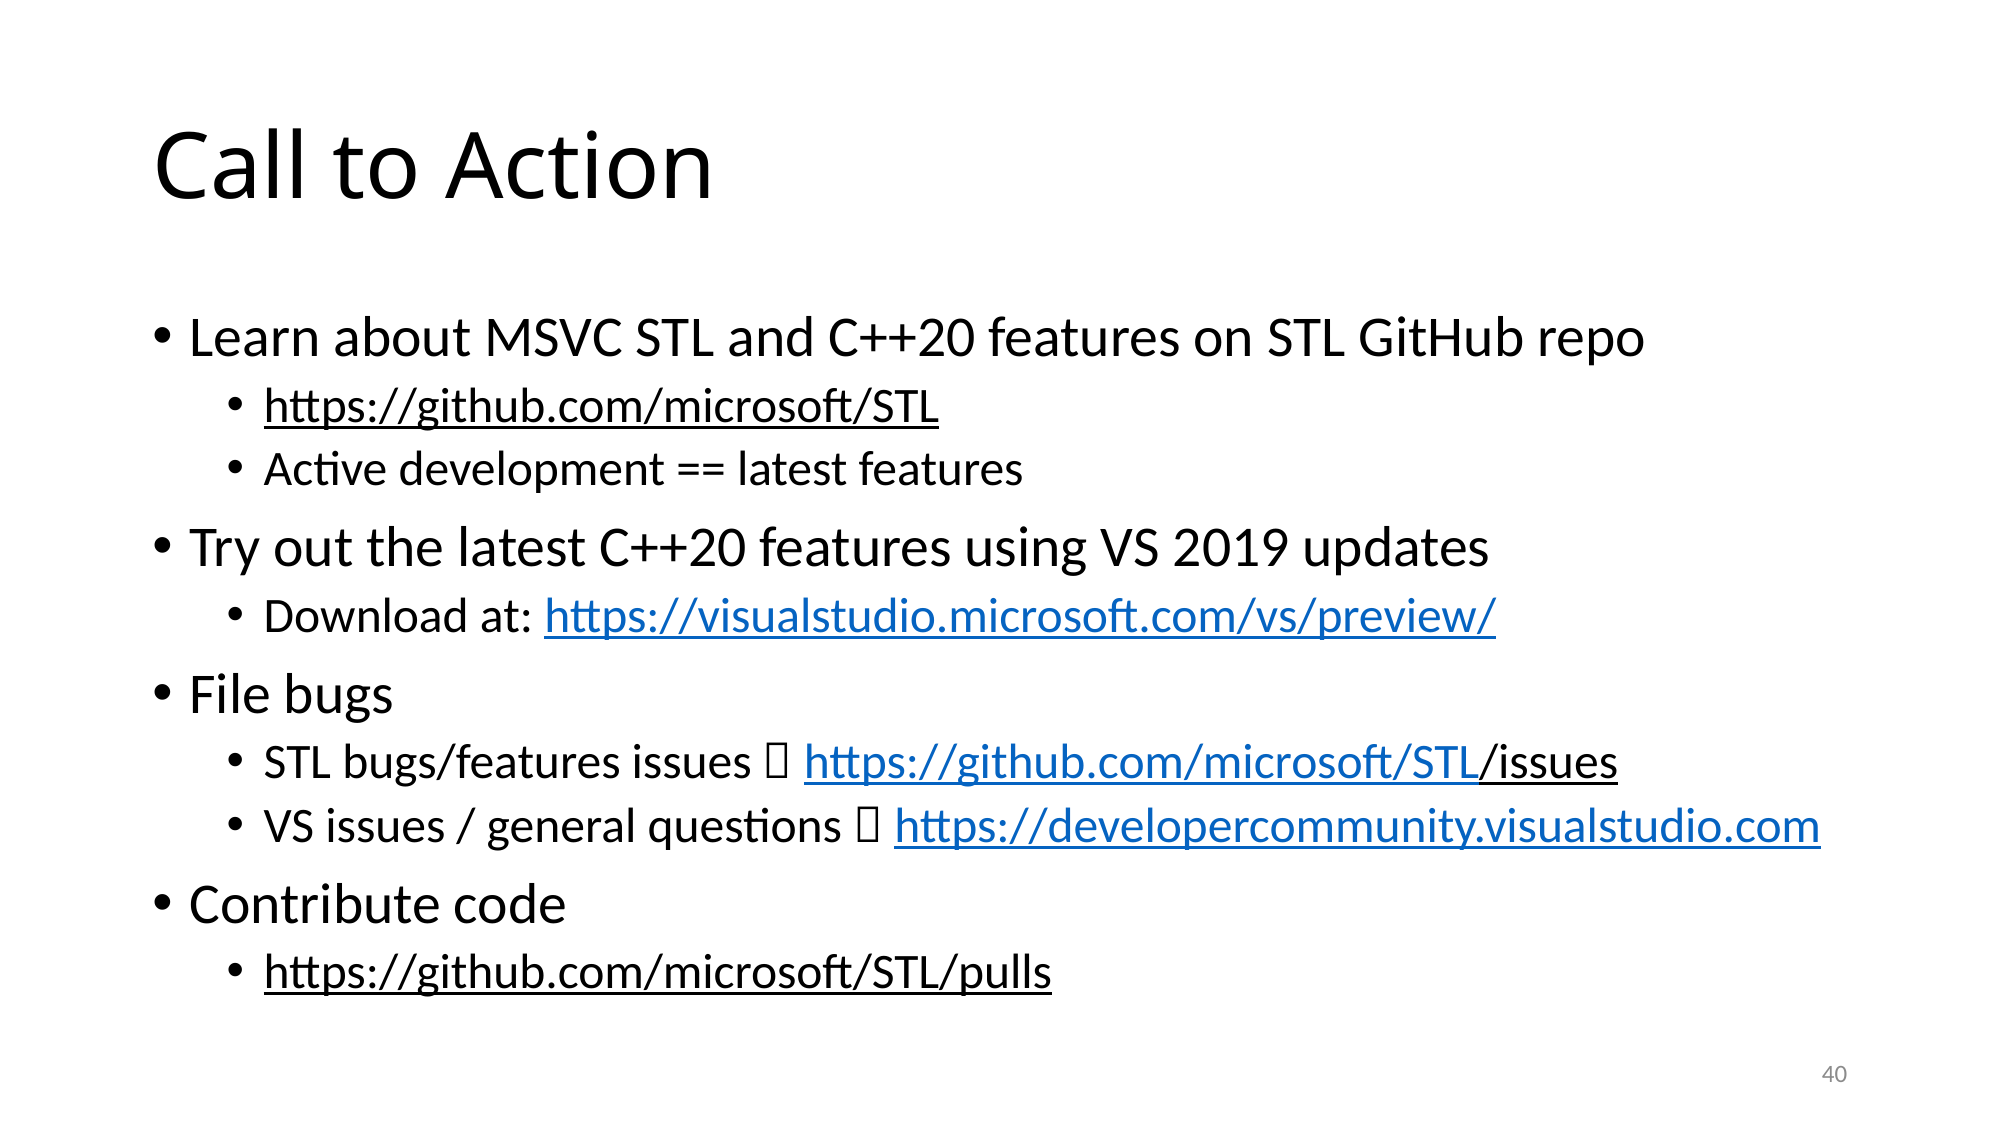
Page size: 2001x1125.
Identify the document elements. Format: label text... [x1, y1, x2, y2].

title Call to Action [137, 59, 1863, 278]
slide_number 40 [1412, 1042, 1863, 1103]
list Learn about MSVC STL and C++20 features on STL GitHub repo https://github.com/microsoft/STL Active development == latest features Try out the latest C++20 features using VS 2019 updates Download at: https://visualstudio.microsoft.com/vs/preview/ File bugs STL bugs/features issues  https://github.com/microsoft/STL/issues VS issues / general questions  https://developercommunity.visualstudio.com Contribute code https://github.com/microsoft/STL/pulls [137, 299, 1895, 1014]
